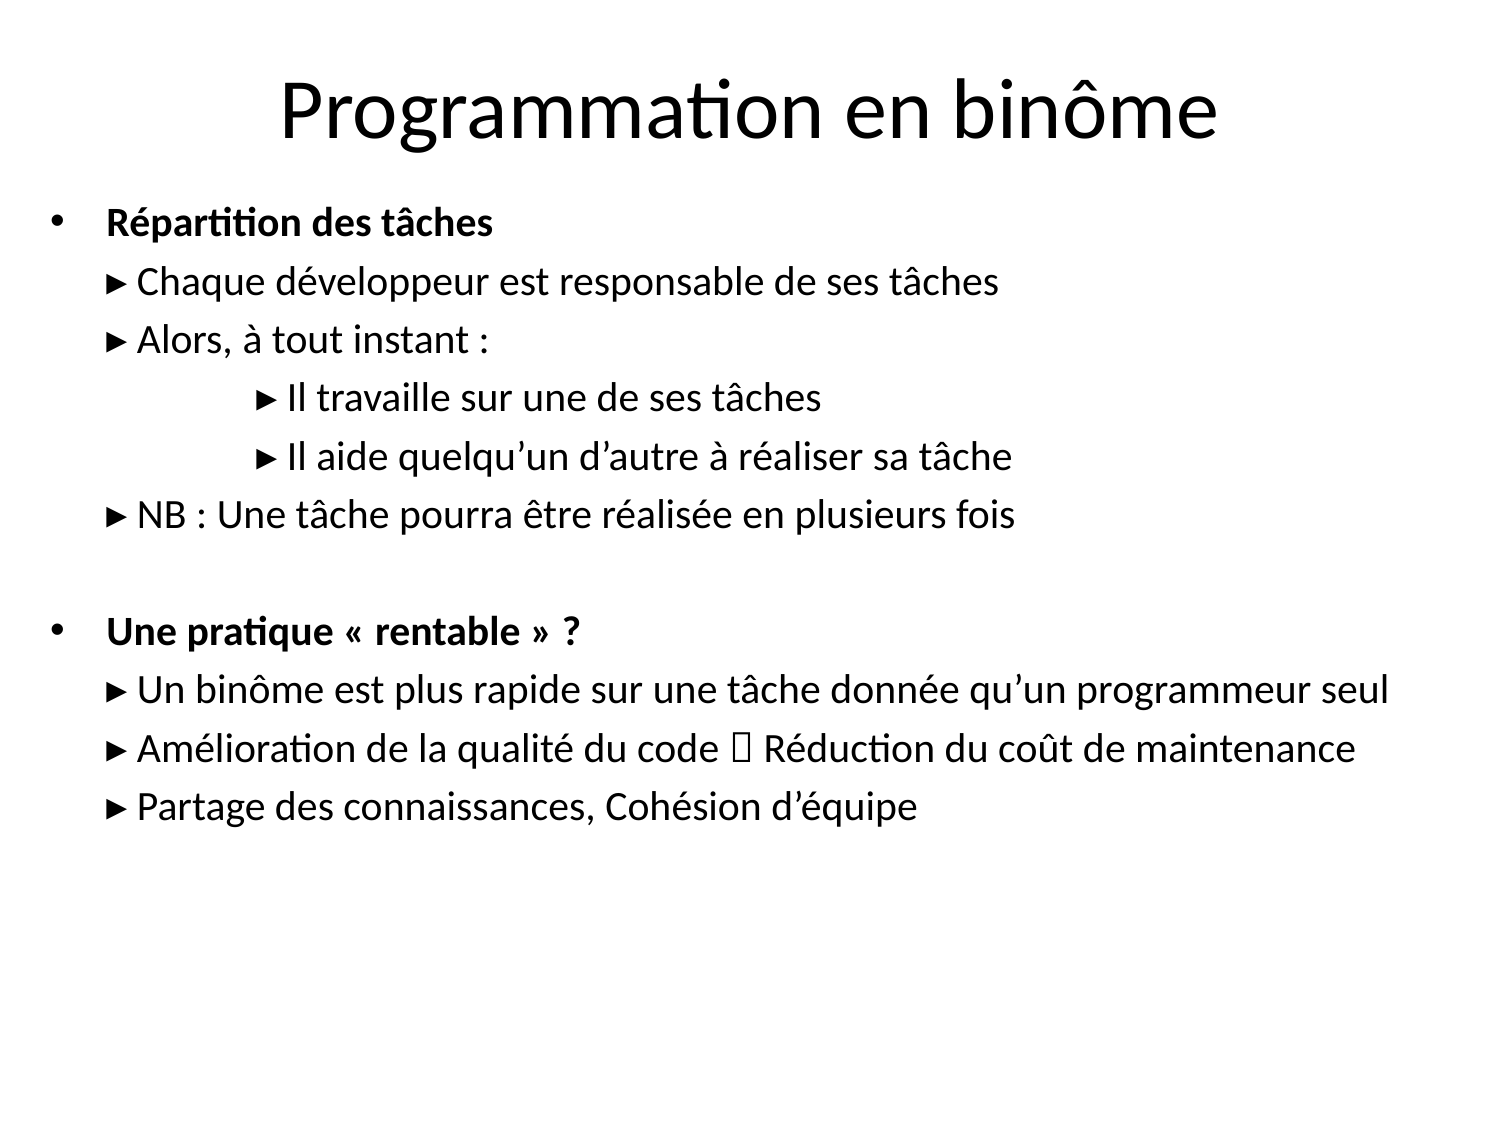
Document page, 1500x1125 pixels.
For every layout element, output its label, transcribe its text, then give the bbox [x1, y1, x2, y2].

list Répartition des tâches ▸ Chaque développeur est responsable de ses tâches ▸ Alors, à tout instant : ▸ Il travaille sur une de ses tâches ▸ Il aide quelqu’un d’autre à réaliser sa tâche ▸ NB : Une tâche pourra être réalisée en plusieurs fois Une pratique « rentable » ? ▸ Un binôme est plus rapide sur une tâche donnée qu’un programmeur seul ▸ Amélioration de la qualité du code  Réduction du coût de maintenance ▸ Partage des connaissances, Cohésion d’équipe [35, 187, 1465, 1090]
title Programmation en binôme [75, 45, 1425, 164]
